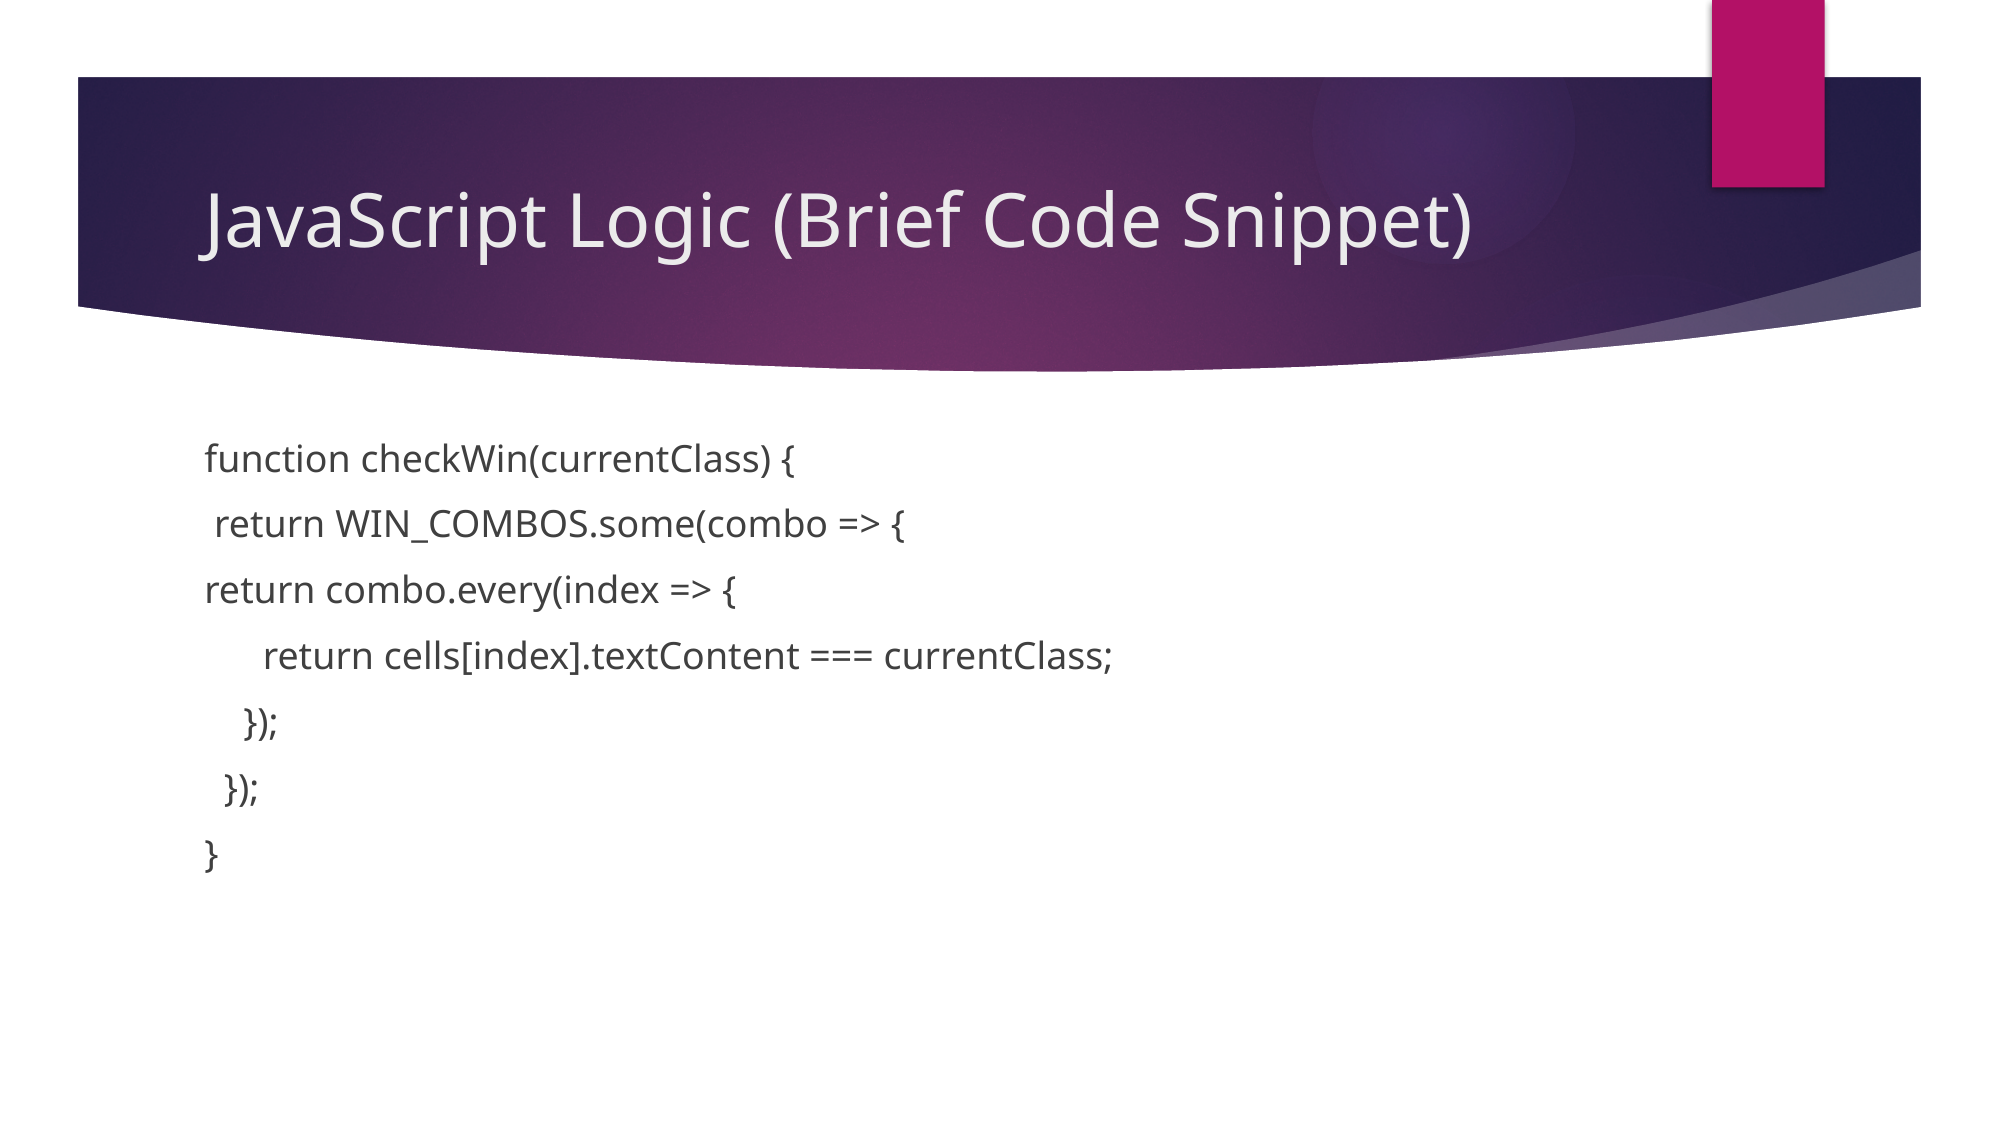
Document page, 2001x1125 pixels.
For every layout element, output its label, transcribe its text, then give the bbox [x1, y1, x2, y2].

list function checkWin(currentClass) { return WIN_COMBOS.some(combo => { return combo.every(index => { return cells[index].textContent === currentClass; }); }); } [189, 427, 1638, 988]
title JavaScript Logic (Brief Code Snippet) [189, 159, 1627, 276]
